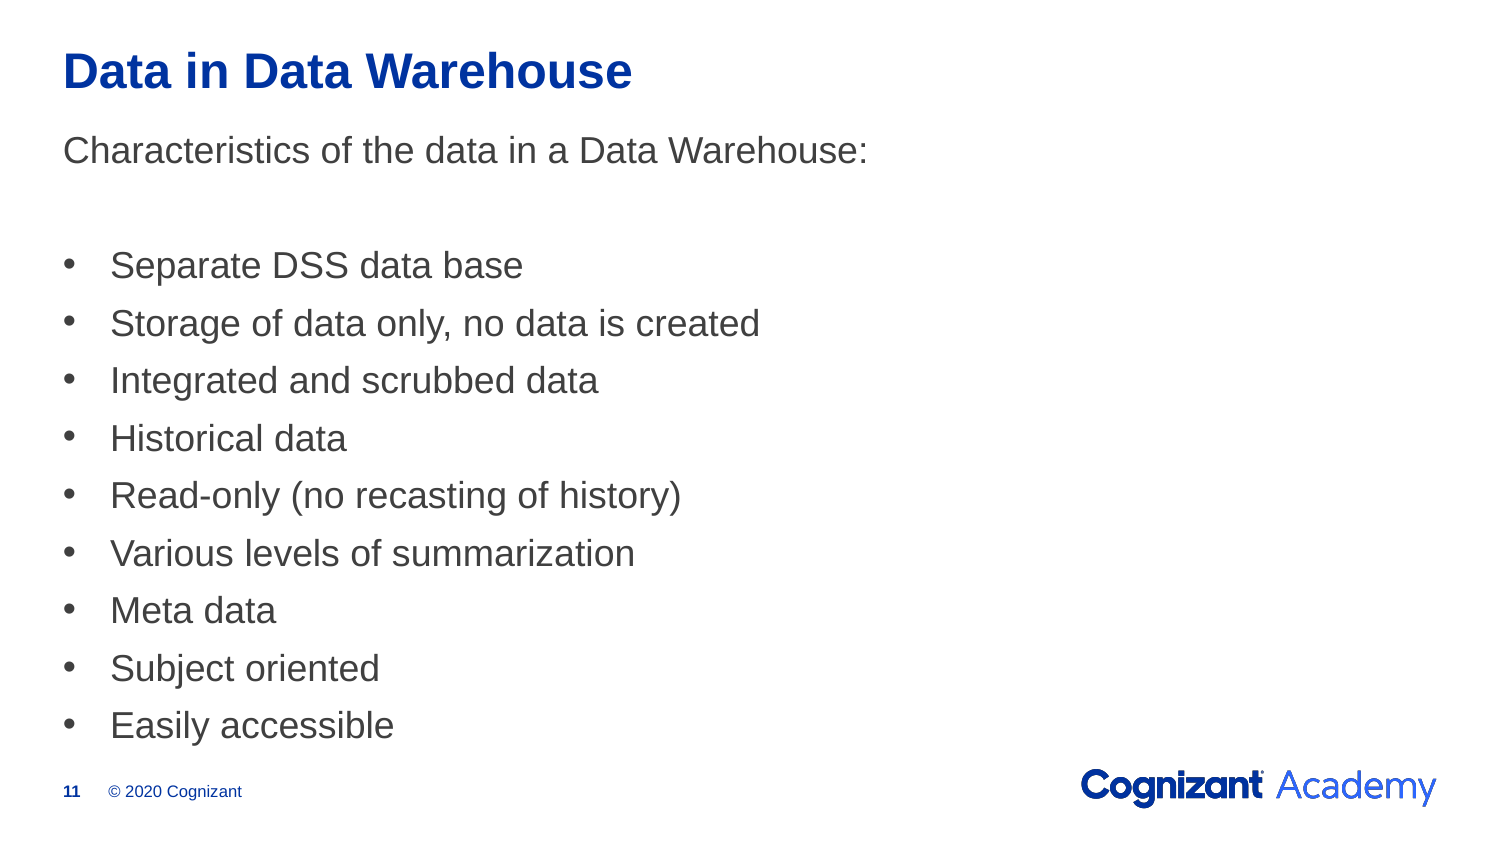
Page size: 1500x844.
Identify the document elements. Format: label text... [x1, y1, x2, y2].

slide_number 11 [63, 780, 101, 801]
footer © 2020 Cognizant [108, 770, 859, 801]
title Data in Data Warehouse [63, 45, 1444, 125]
picture [1058, 742, 1460, 832]
list Characteristics of the data in a Data Warehouse: Separate DSS data base Storage of data only, no data is created Integrated and scrubbed data Historical data Read-only (no recasting of history) Various levels of summarization Meta data Subject oriented Easily accessible [63, 125, 1444, 754]
